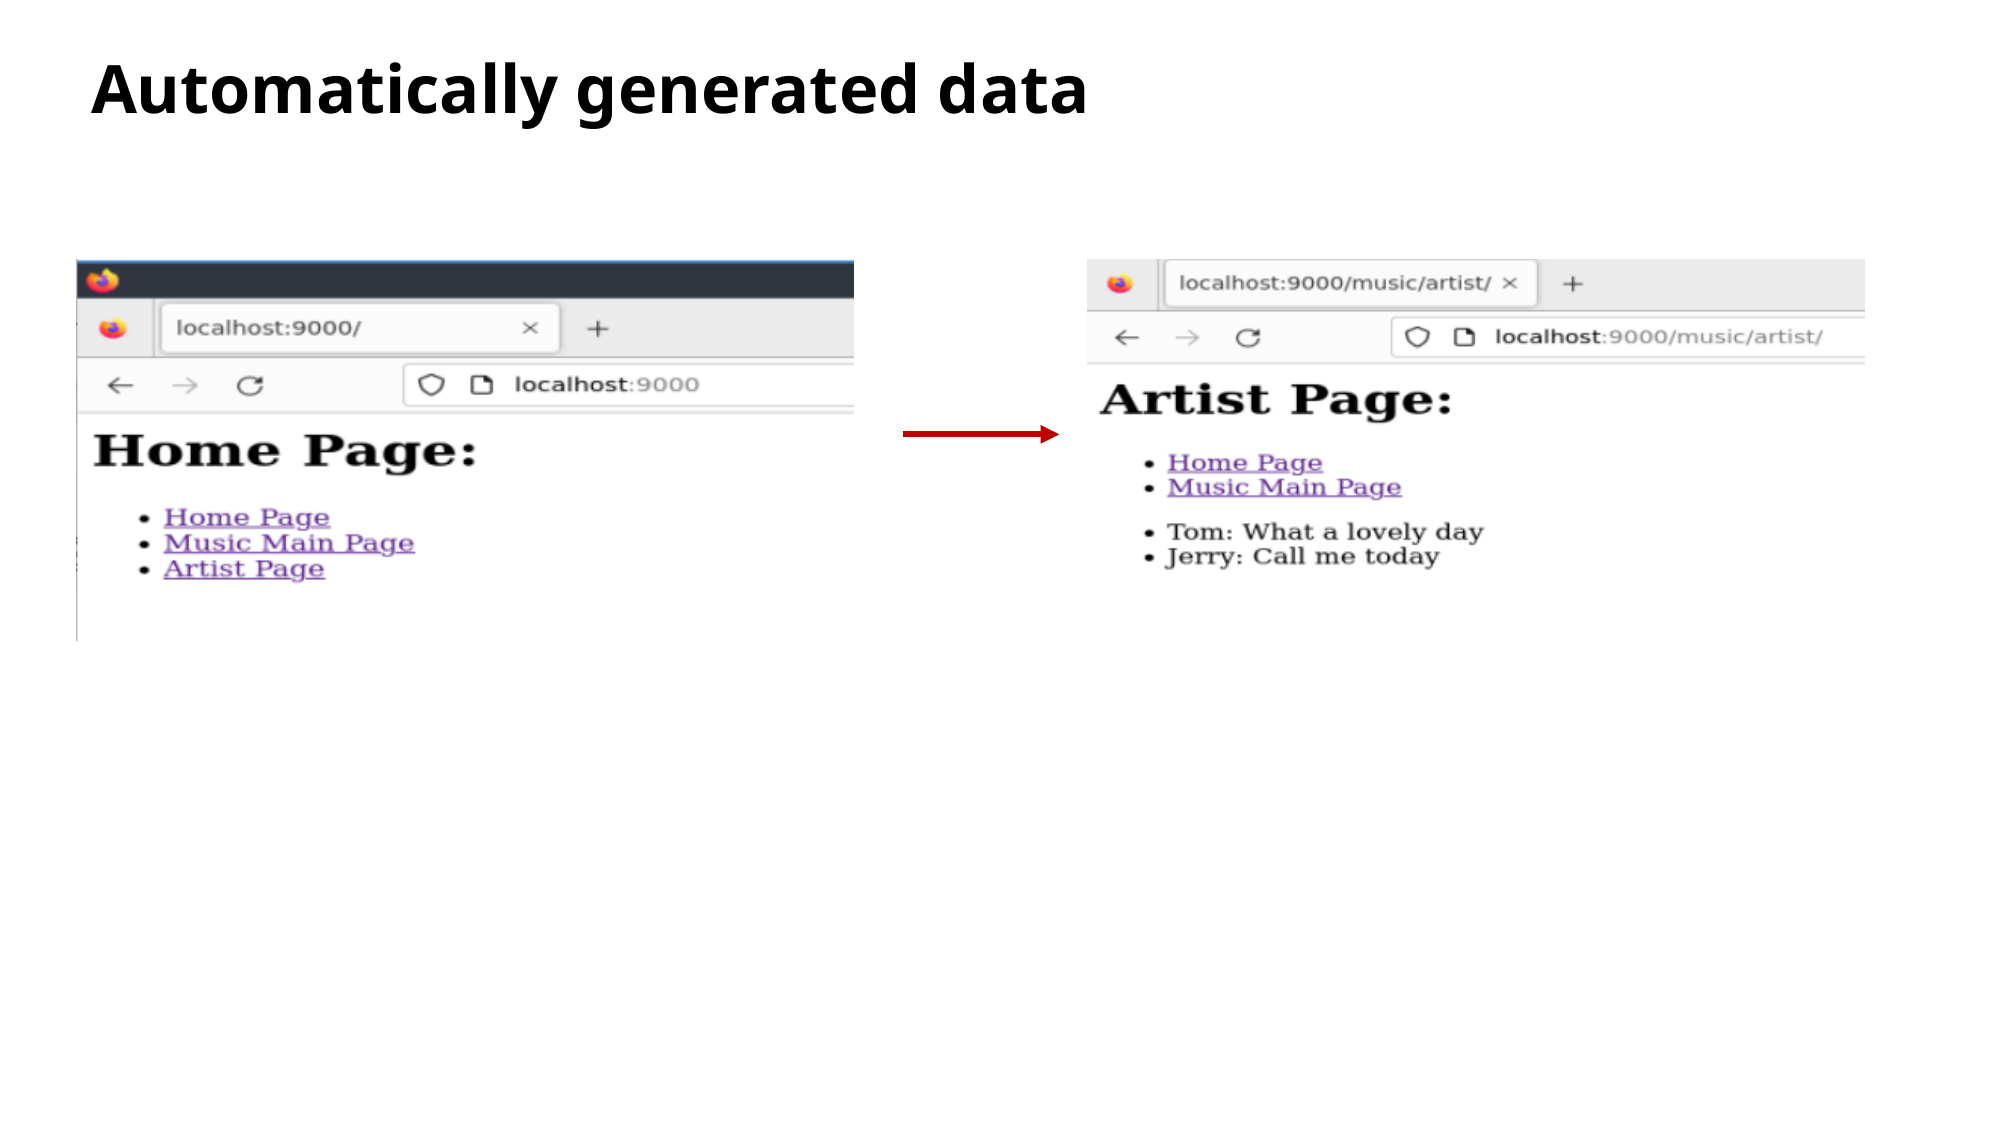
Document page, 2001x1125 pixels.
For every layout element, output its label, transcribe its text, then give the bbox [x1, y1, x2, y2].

text_box Automatically generated data [76, 15, 1228, 158]
picture [1087, 259, 1865, 666]
picture [76, 259, 854, 641]
